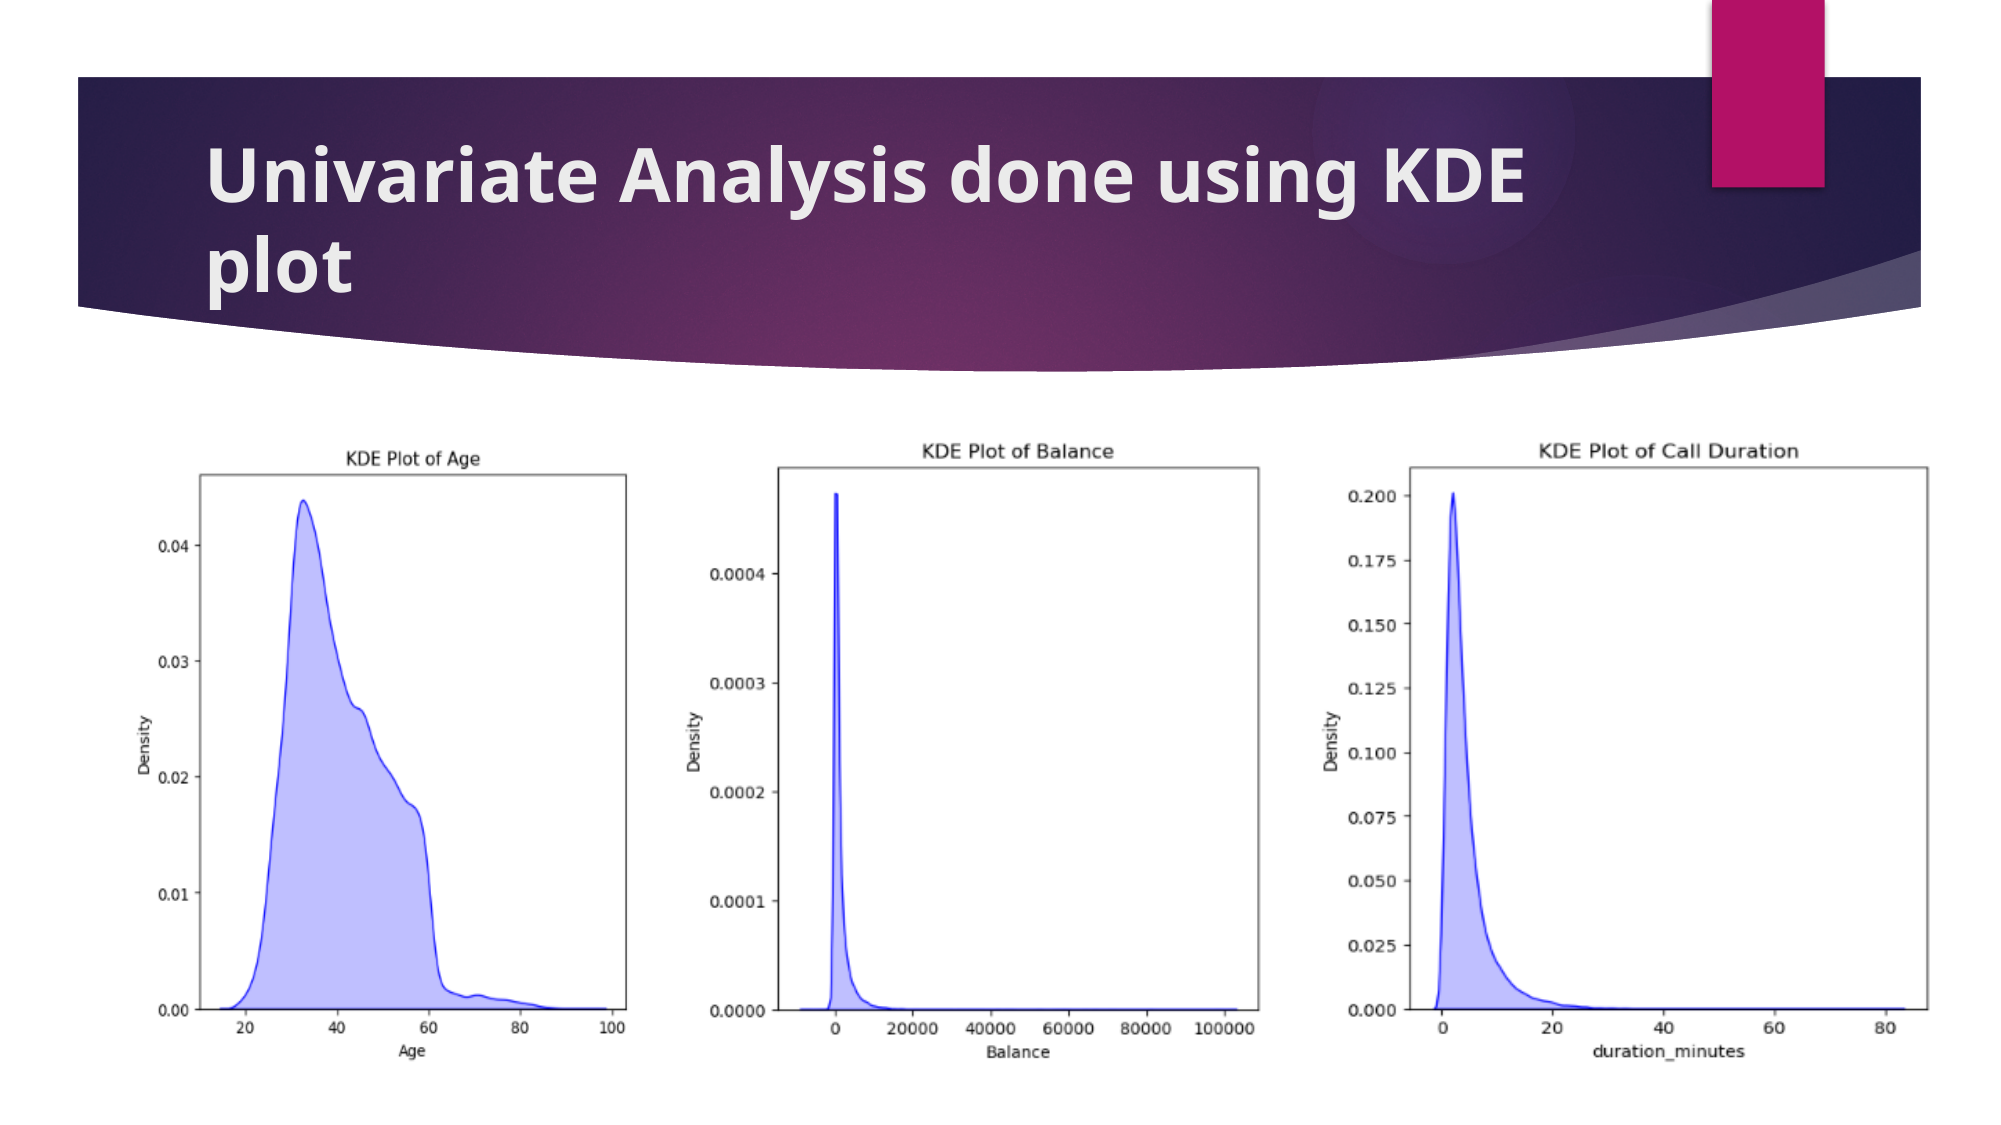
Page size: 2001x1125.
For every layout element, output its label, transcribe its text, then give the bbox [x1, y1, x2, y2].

picture [1292, 439, 1935, 1071]
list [100, 439, 651, 1067]
picture [655, 434, 1268, 1067]
title Univariate Analysis done using KDE plot [189, 159, 1627, 276]
